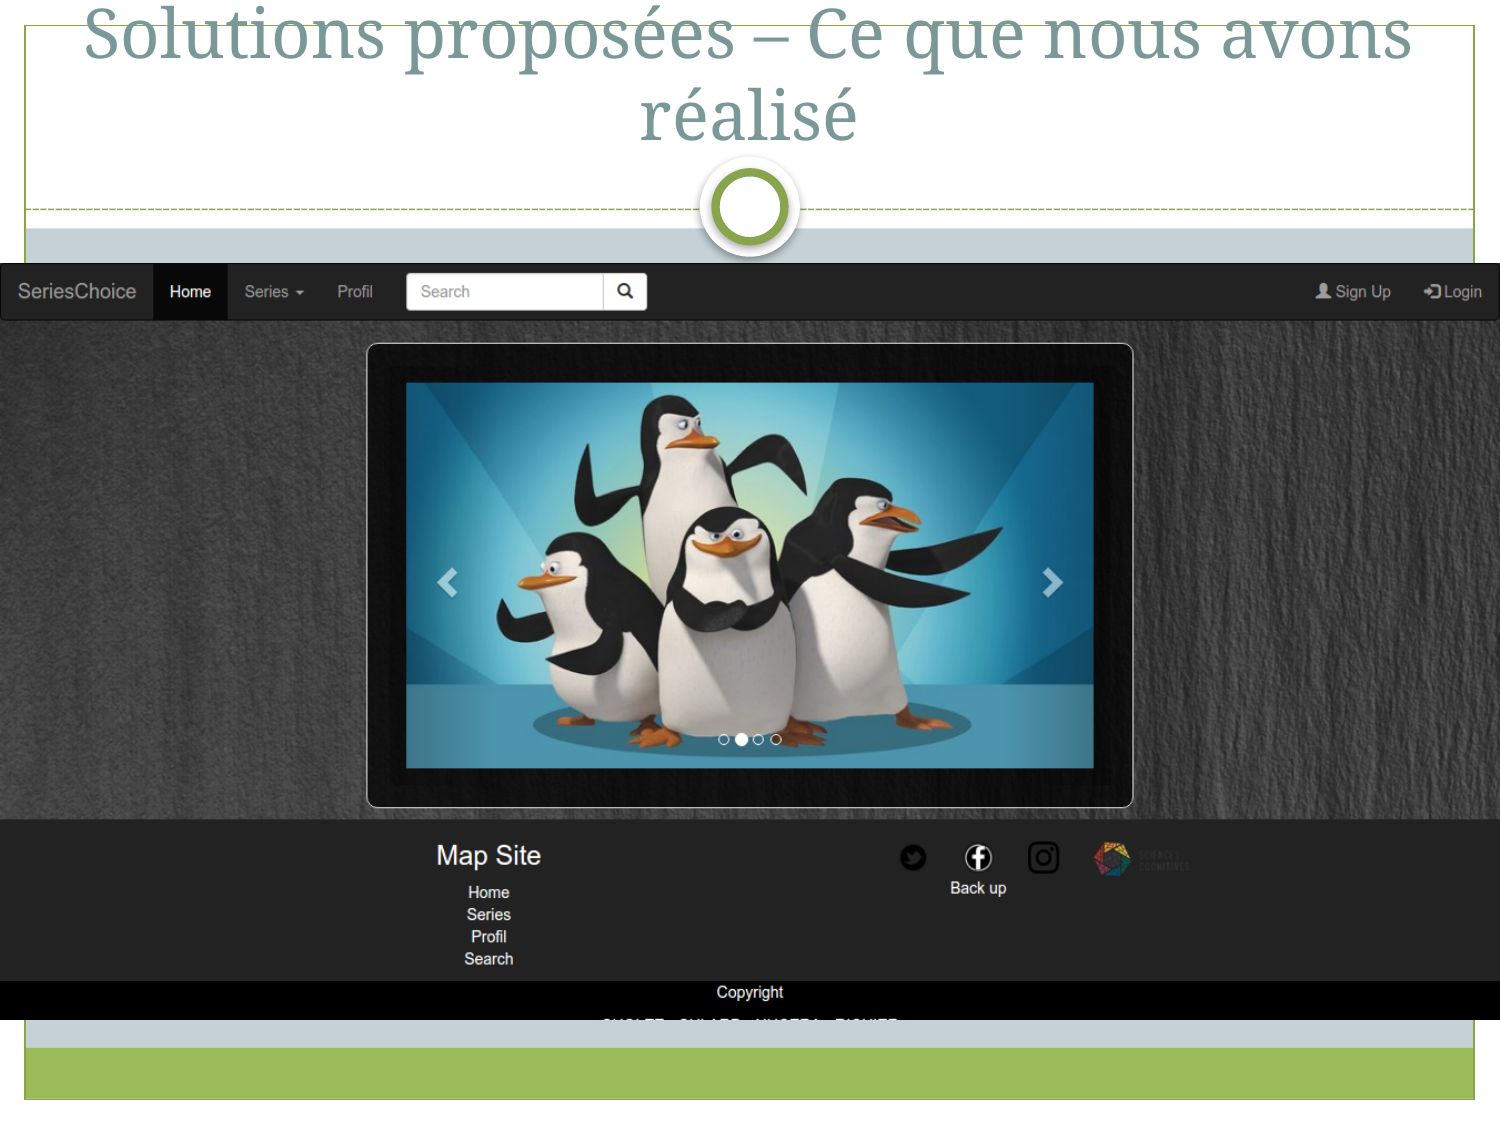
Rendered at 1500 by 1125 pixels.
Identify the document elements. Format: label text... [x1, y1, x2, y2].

picture [0, 263, 1500, 1020]
text_box Solutions proposées – Ce que nous avons réalisé [49, 37, 1450, 162]
